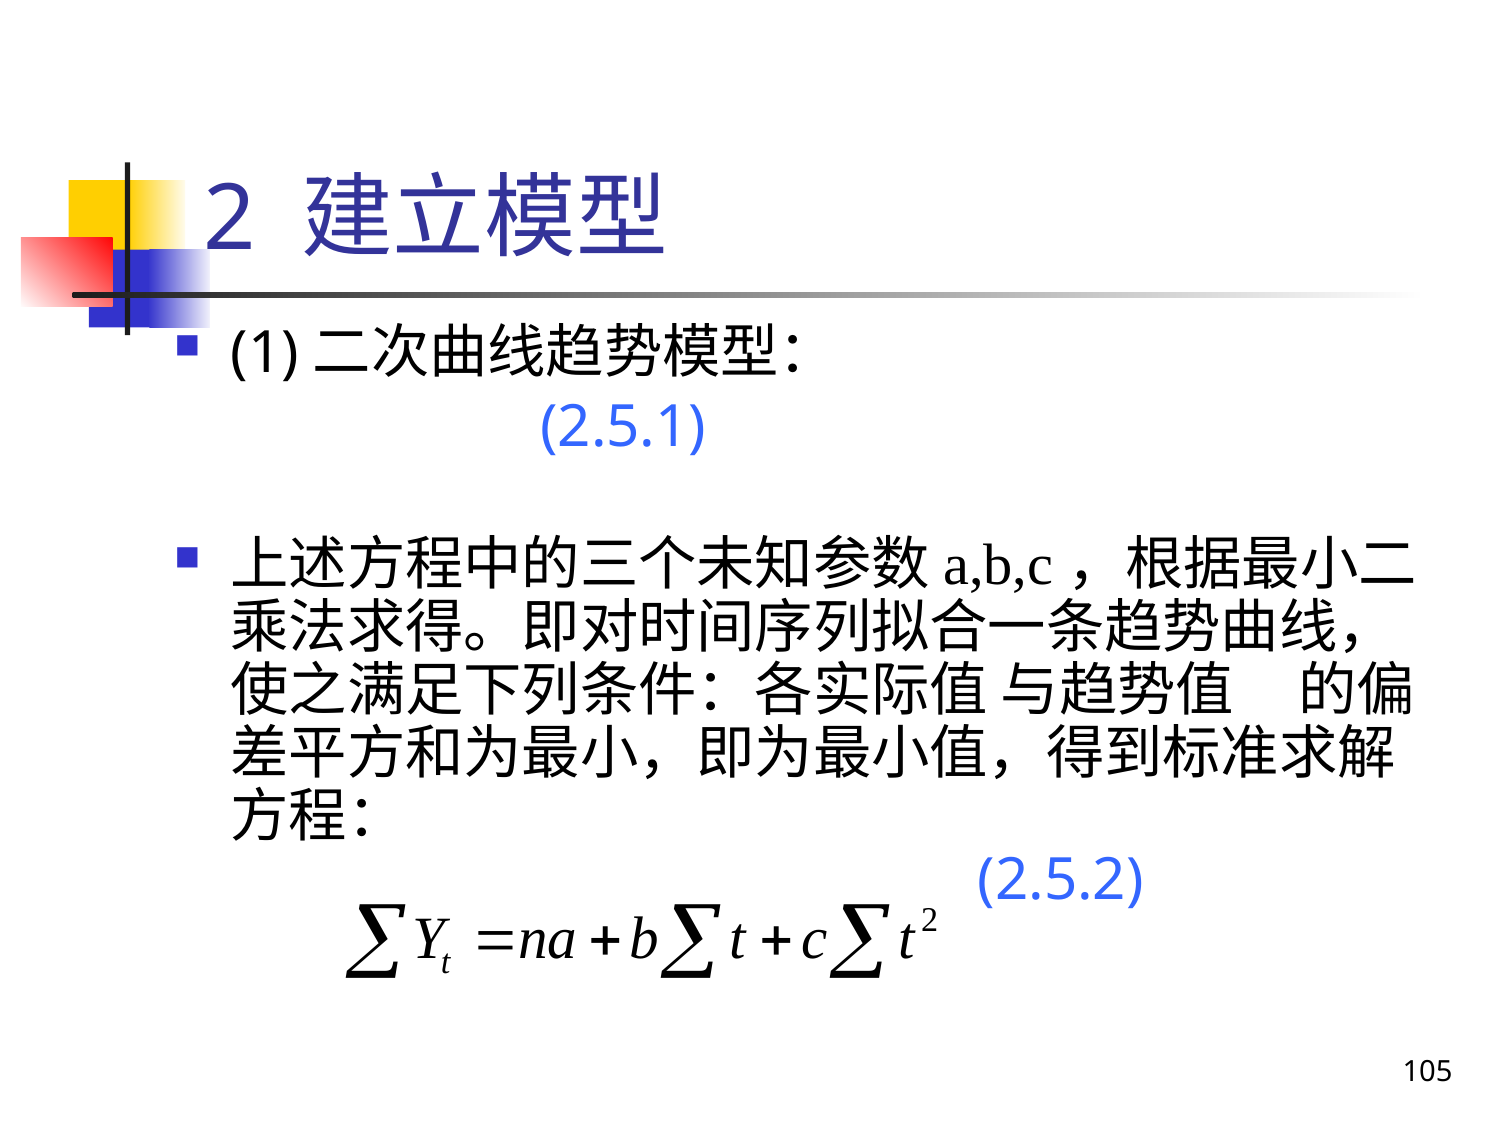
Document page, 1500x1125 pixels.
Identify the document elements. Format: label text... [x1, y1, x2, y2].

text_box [336, 893, 952, 994]
slide_number 105 [1155, 1024, 1468, 1100]
title 2 建立模型 [188, 35, 1468, 275]
